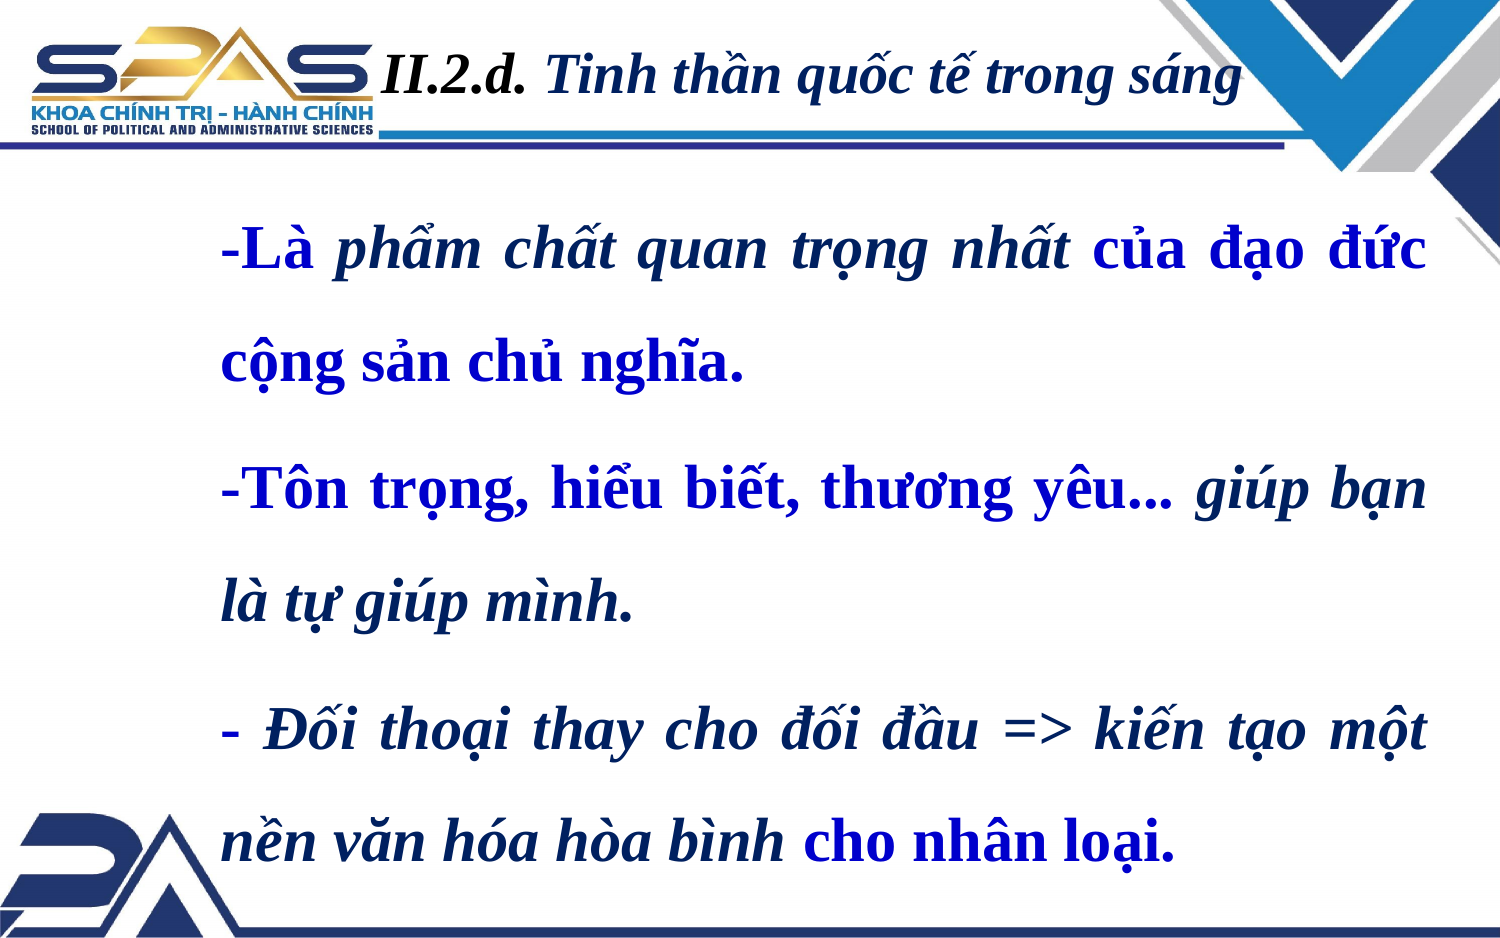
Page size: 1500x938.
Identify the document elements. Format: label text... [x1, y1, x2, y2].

picture [0, 0, 1500, 938]
list -Là phẩm chất quan trọng nhất của đạo đức cộng sản chủ nghĩa. -Tôn trọng, hiểu biết, thương yêu... giúp bạn là tự giúp mình. - Đối thoại thay cho đối đầu => kiến tạo một nền văn hóa hòa bình cho nhân loại. [205, 161, 1443, 902]
text_box II.2.d. Tinh thần quốc tế trong sáng [367, 27, 1460, 228]
